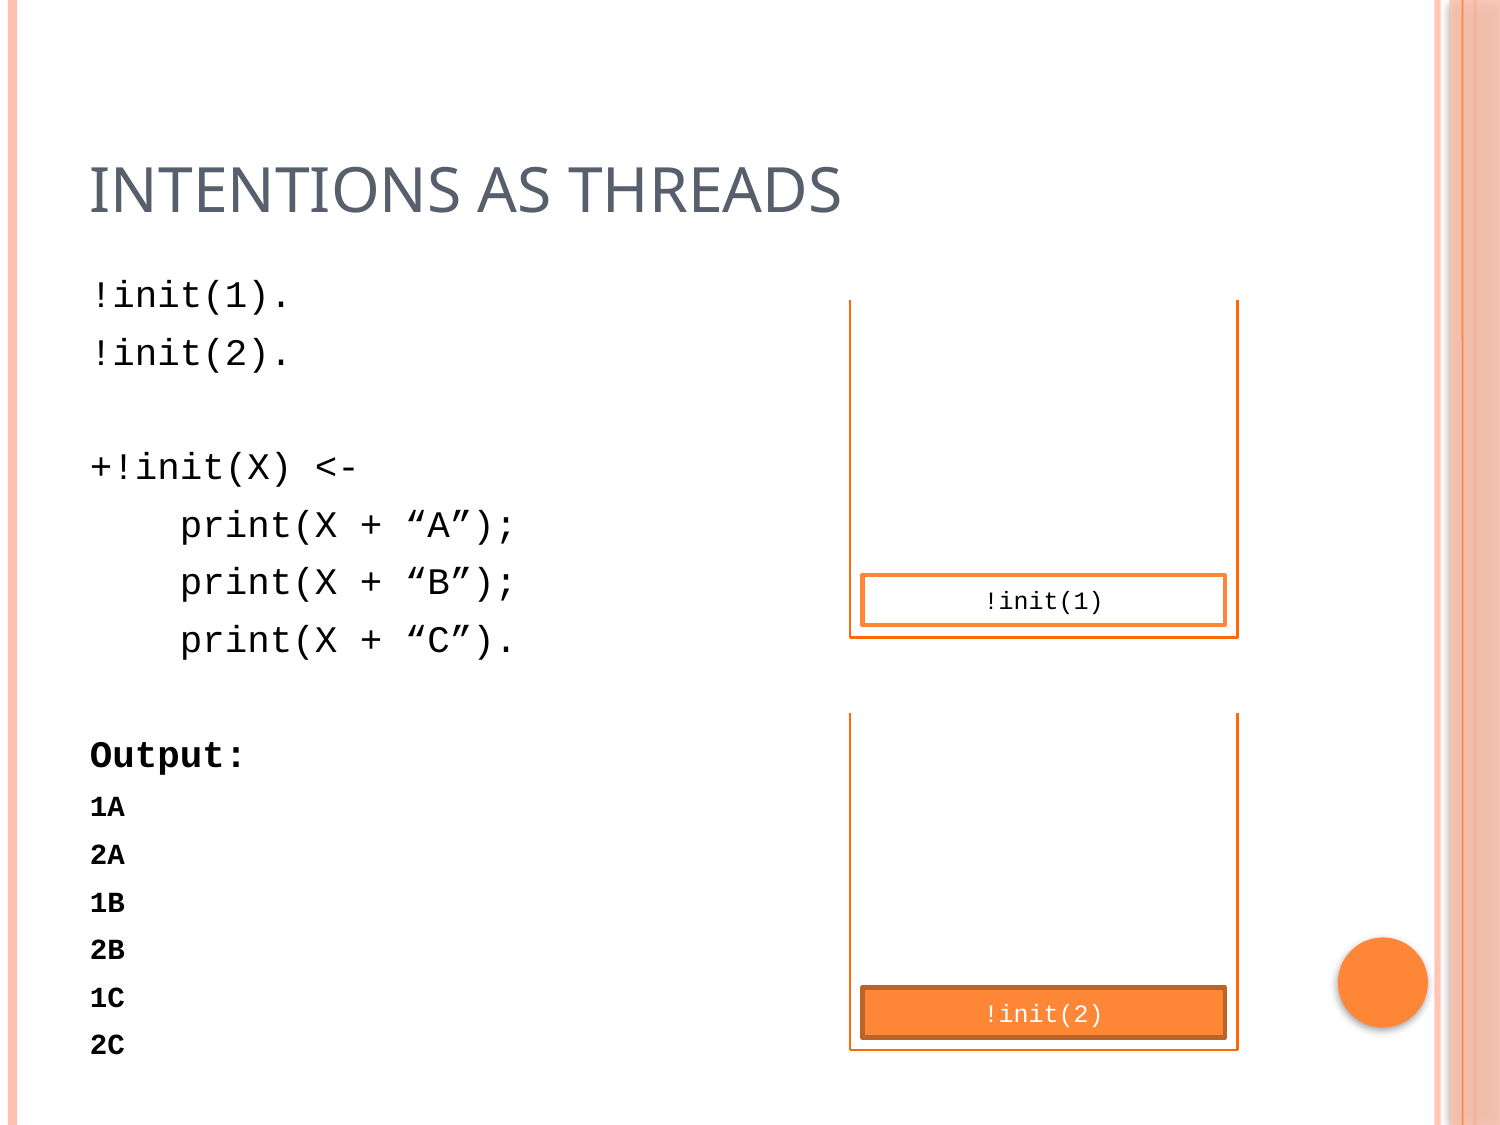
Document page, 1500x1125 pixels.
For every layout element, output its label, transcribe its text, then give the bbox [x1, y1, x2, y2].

text_box !init(2) [860, 985, 1227, 1040]
list !init(1). !init(2). +!init(X) <- print(X + “A”); print(X + “B”); print(X + “C”). Output: 1A 2A 1B 2B 1C 2C [75, 262, 675, 1125]
title Intentions as Threads [75, 45, 1300, 233]
text_box !init(1) [860, 573, 1227, 627]
